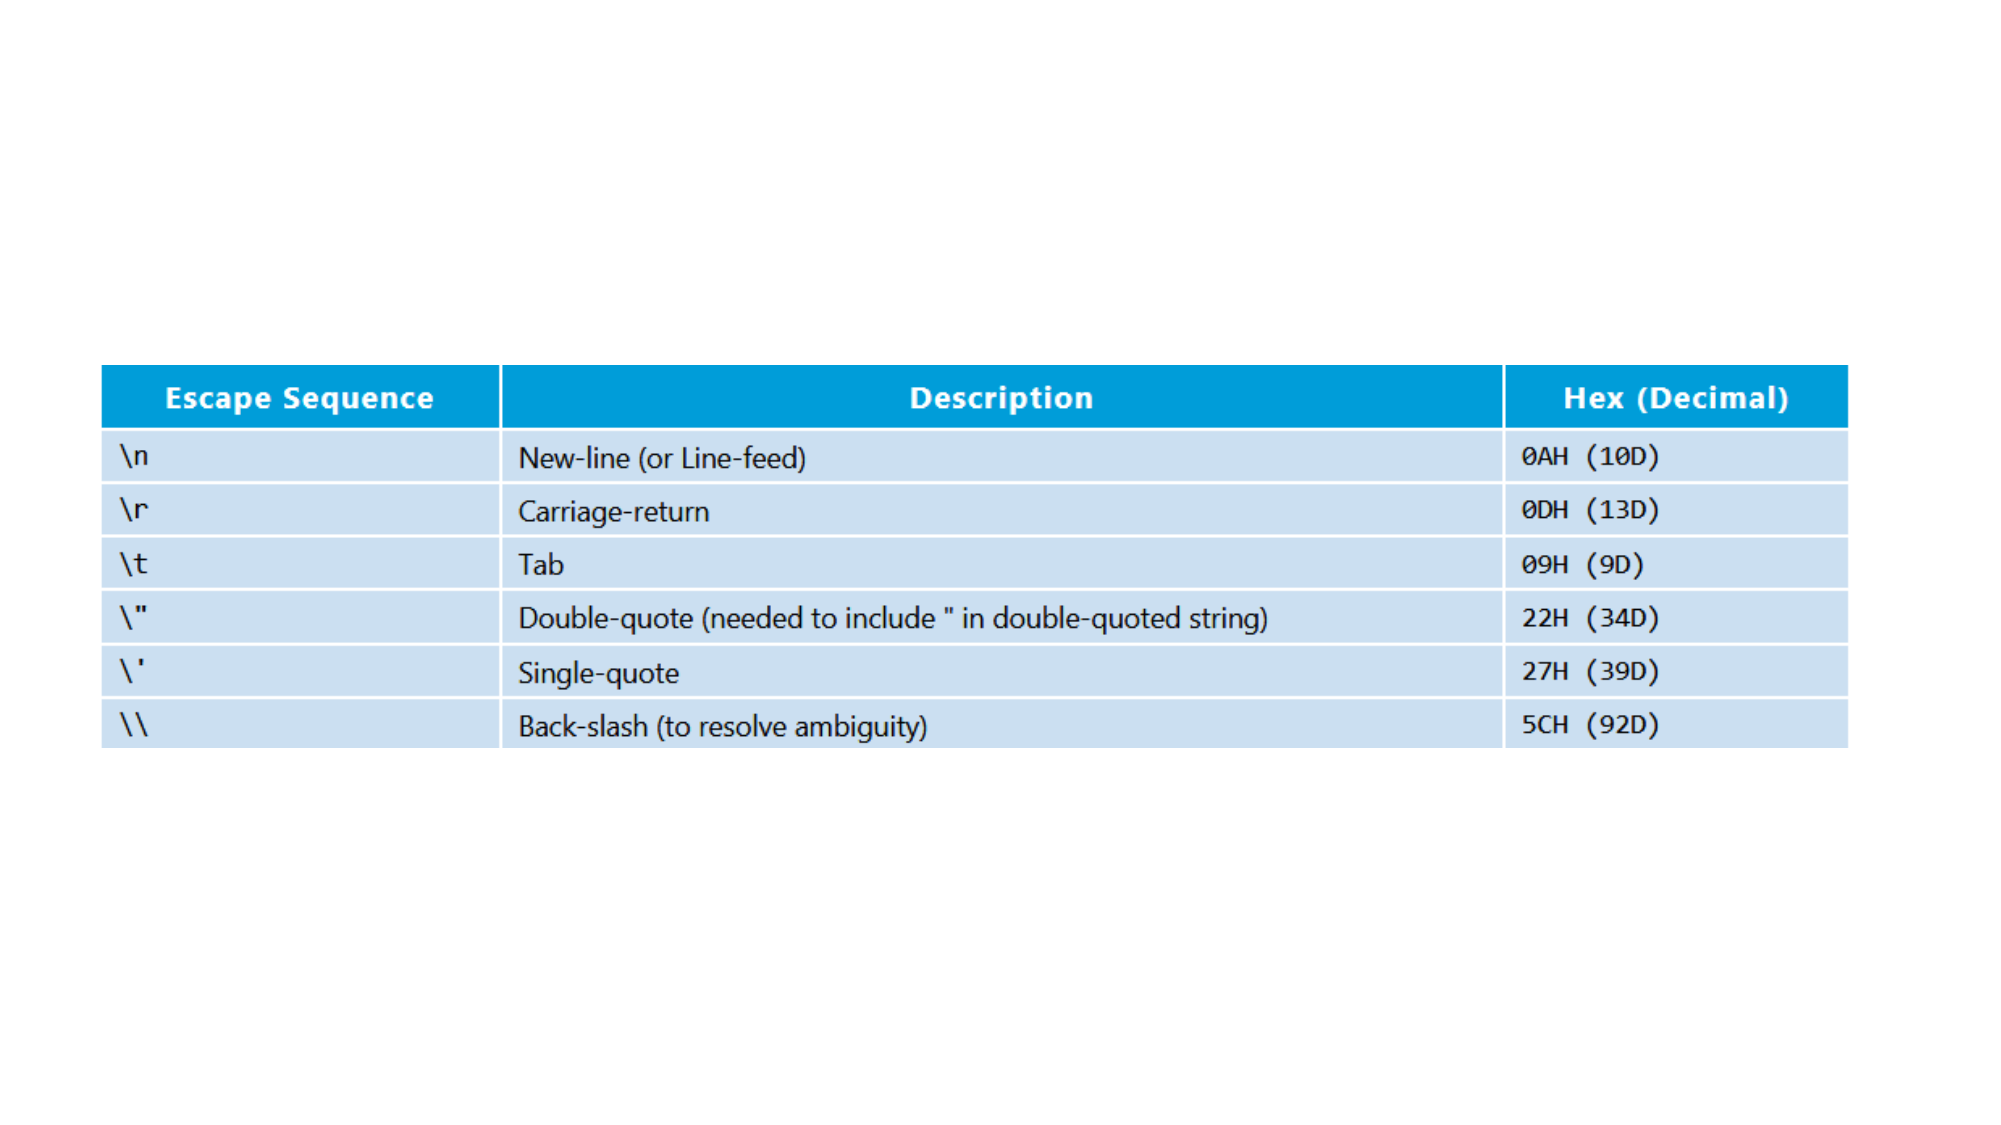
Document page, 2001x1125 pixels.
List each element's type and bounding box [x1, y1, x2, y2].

picture [167, 388, 181, 408]
picture [953, 392, 966, 408]
picture [1721, 392, 1746, 408]
picture [912, 388, 932, 408]
picture [935, 392, 951, 408]
picture [1031, 388, 1042, 408]
picture [256, 392, 271, 408]
picture [199, 392, 213, 408]
picture [1750, 392, 1764, 408]
picture [235, 392, 252, 414]
picture [1710, 386, 1716, 408]
picture [1000, 386, 1006, 408]
picture [285, 388, 300, 408]
picture [1566, 388, 1584, 408]
picture [1651, 388, 1689, 408]
picture [1010, 392, 1027, 414]
picture [94, 364, 1850, 748]
picture [1693, 392, 1707, 408]
picture [401, 392, 415, 408]
picture [1779, 388, 1788, 413]
picture [1638, 388, 1647, 413]
picture [968, 392, 982, 408]
picture [417, 392, 433, 408]
picture [303, 392, 318, 408]
picture [343, 392, 358, 408]
picture [185, 392, 197, 408]
picture [322, 392, 339, 414]
picture [986, 392, 996, 408]
picture [1055, 392, 1072, 408]
picture [1076, 392, 1092, 408]
picture [382, 392, 397, 408]
picture [1608, 392, 1623, 408]
picture [362, 392, 378, 408]
picture [1590, 392, 1605, 408]
picture [216, 392, 231, 408]
picture [1769, 386, 1775, 408]
picture [1046, 386, 1051, 408]
